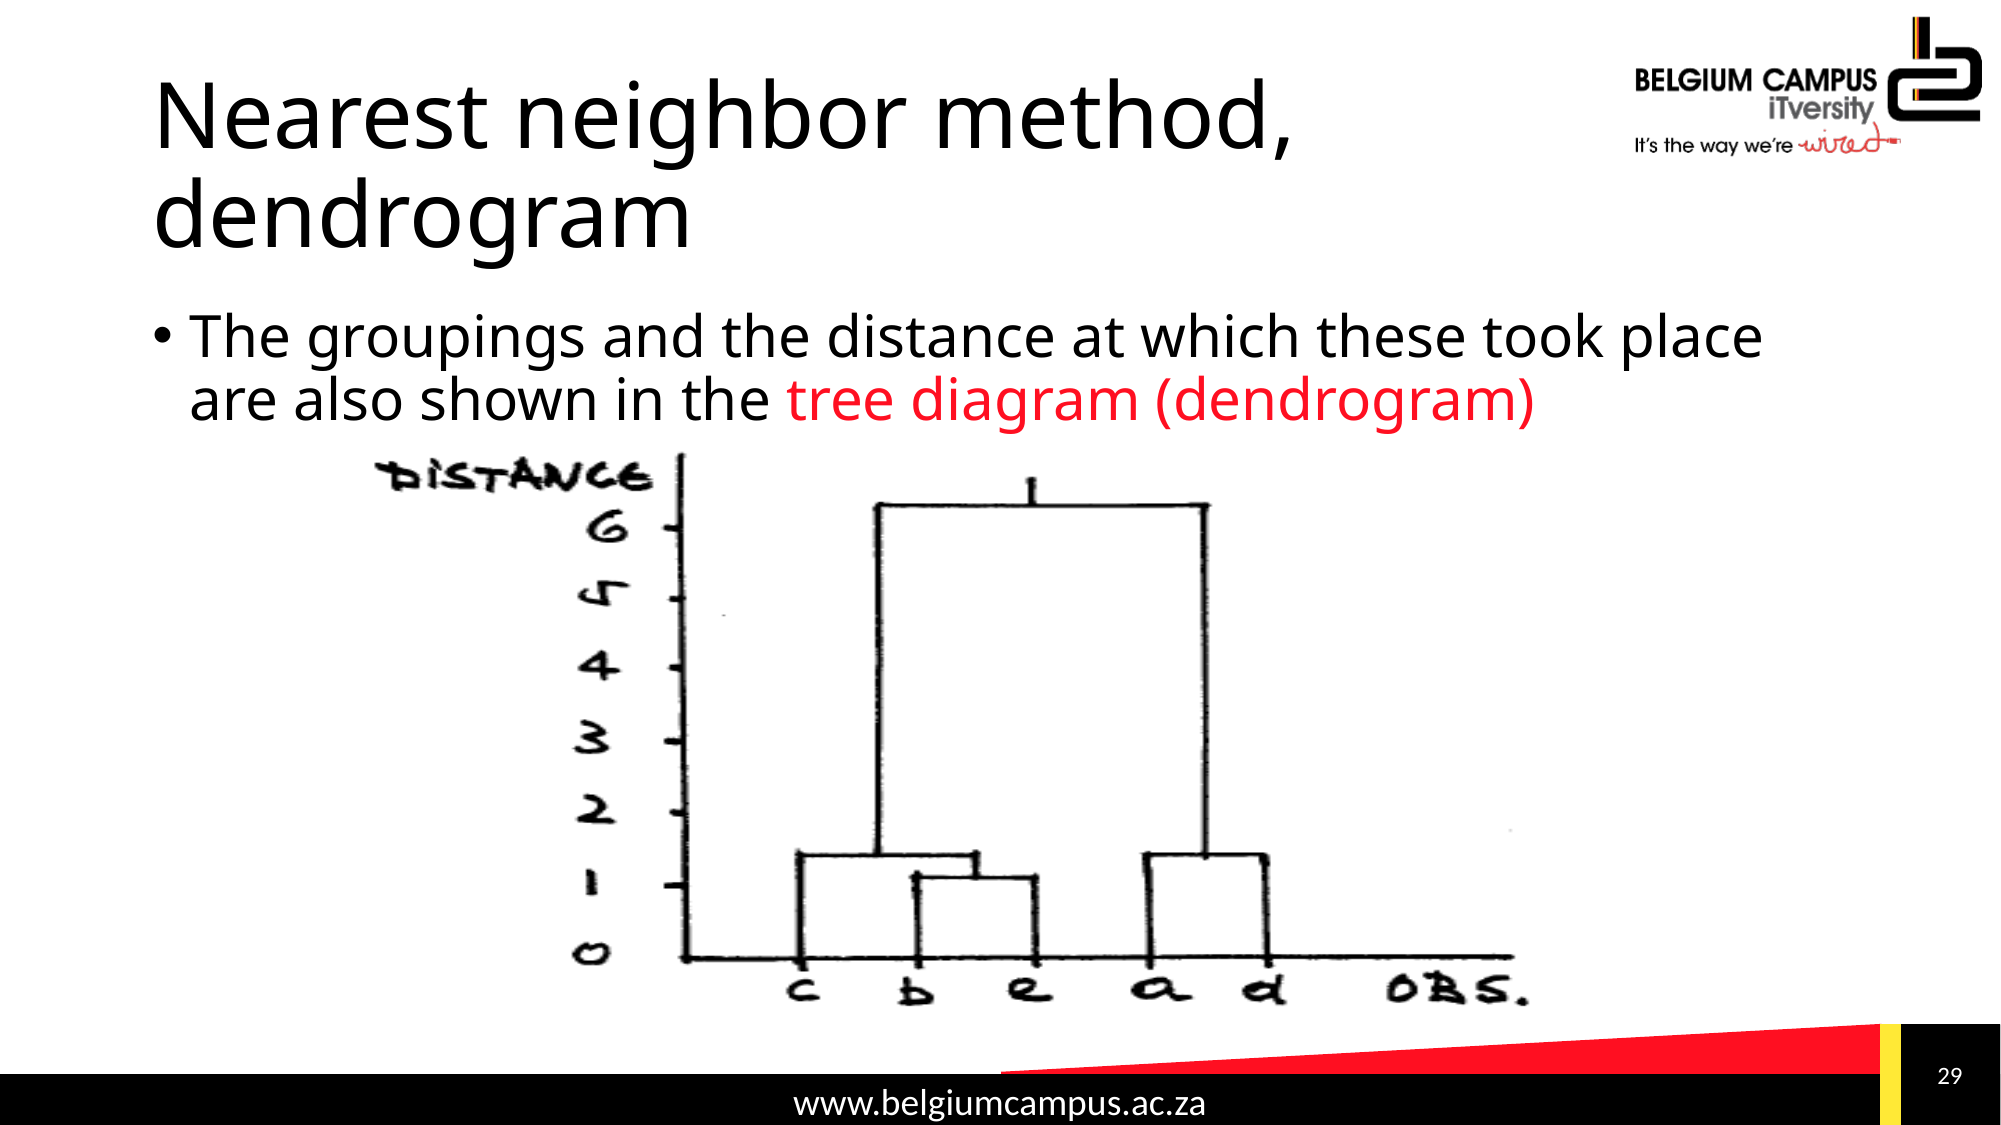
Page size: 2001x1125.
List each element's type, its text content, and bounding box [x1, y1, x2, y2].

list The groupings and the distance at which these took place are also shown in the tree diagram (dendrogram) [137, 299, 1863, 1014]
picture [348, 438, 1535, 1014]
title Nearest neighbor method, dendrogram [137, 59, 1863, 278]
picture [1631, 0, 1986, 198]
